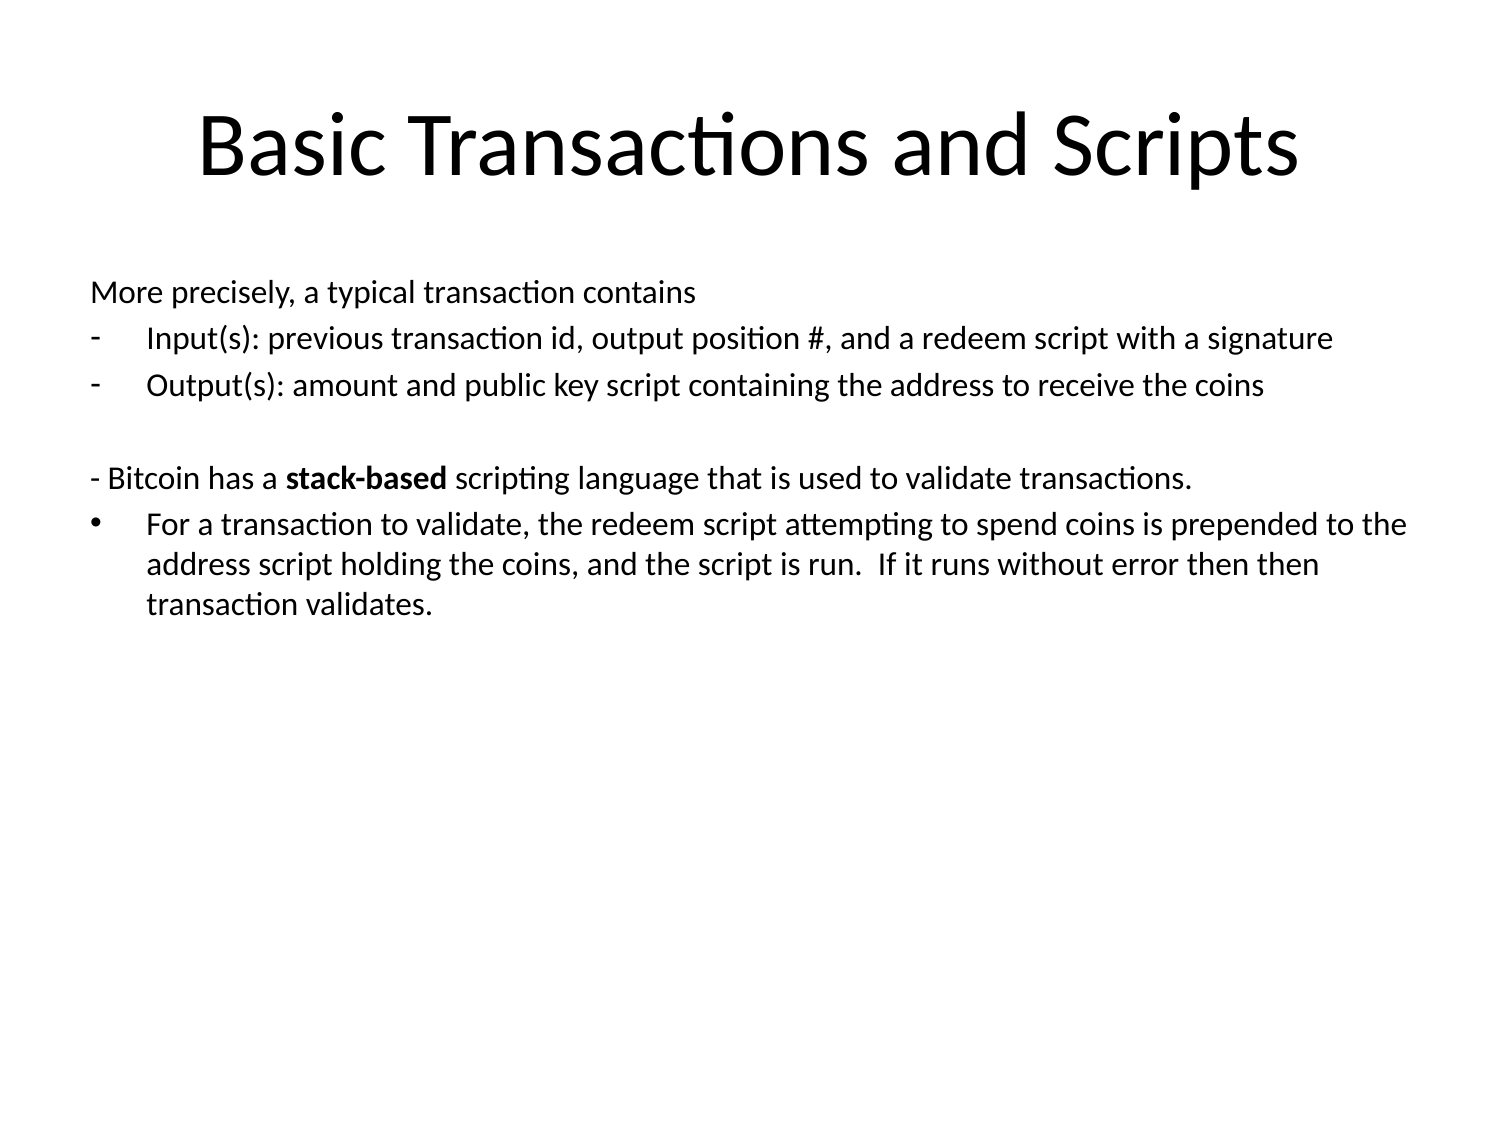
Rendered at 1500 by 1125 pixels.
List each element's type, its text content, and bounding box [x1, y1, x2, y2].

list More precisely, a typical transaction contains Input(s): previous transaction id, output position #, and a redeem script with a signature Output(s): amount and public key script containing the address to receive the coins - Bitcoin has a stack-based scripting language that is used to validate transactions. For a transaction to validate, the redeem script attempting to spend coins is prepended to the address script holding the coins, and the script is run. If it runs without error then then transaction validates. [75, 262, 1425, 1088]
title Basic Transactions and Scripts [75, 45, 1425, 233]
